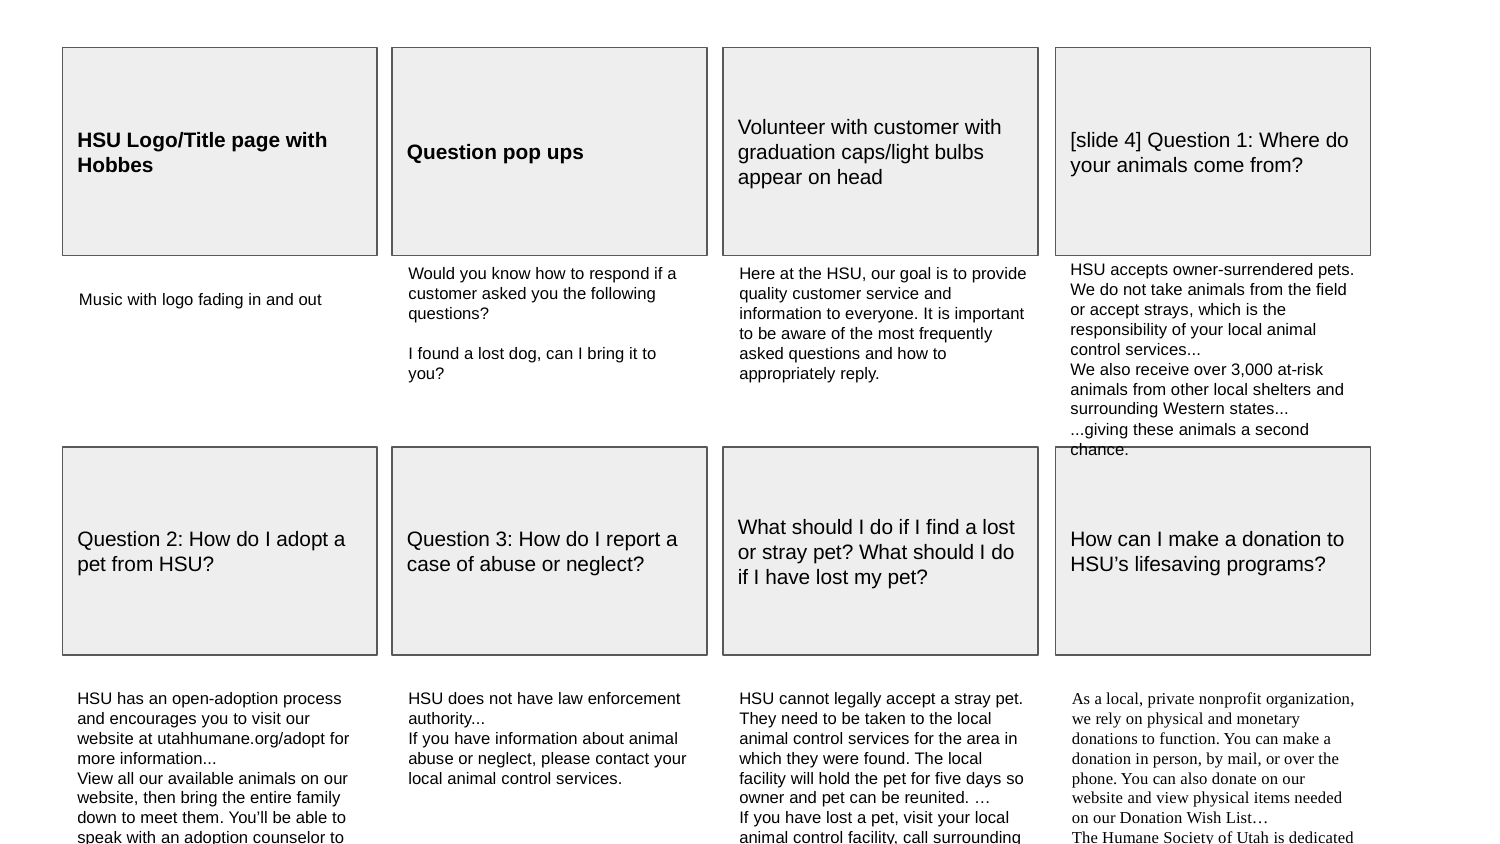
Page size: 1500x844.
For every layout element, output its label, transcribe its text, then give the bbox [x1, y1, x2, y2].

text_box HSU cannot legally accept a stray pet. They need to be taken to the local animal control services for the area in which they were found. The local facility will hold the pet for five days so owner and pet can be reunited. … If you have lost a pet, visit your local animal control facility, call surrounding shelters and vet clinics, and post flyers in your neighborhood and on social media. More tips can be found on our website at utahhumane.org/lostpets. [724, 672, 1043, 822]
text_box Here at the HSU, our goal is to provide quality customer service and information to everyone. It is important to be aware of the most frequently asked questions and how to appropriately reply. [724, 248, 1043, 397]
text_box Question 2: How do I adopt a pet from HSU? [62, 446, 378, 655]
text_box HSU accepts owner-surrendered pets. We do not take animals from the field or accept strays, which is the responsibility of your local animal control services... We also receive over 3,000 at-risk animals from other local shelters and surrounding Western states... ...giving these animals a second chance. [1055, 243, 1374, 393]
text_box As a local, private nonprofit organization, we rely on physical and monetary donations to function. You can make a donation in person, by mail, or over the phone. You can also donate on our website and view physical items needed on our Donation Wish List… The Humane Society of Utah is dedicated to being transparent and accountable with our financial documents. We are in good standing with the IRS and nationally recognized nonprofit standard organizations, such as Guidestar, Charity Navigator and the Better Business Bureau. [1056, 672, 1375, 822]
text_box Music with logo fading in and out [63, 273, 382, 422]
text_box [slide 4] Question 1: Where do your animals come from? [1055, 47, 1371, 243]
text_box Would you know how to respond if a customer asked you the following questions? I found a lost dog, can I bring it to you? [393, 248, 712, 397]
text_box How can I make a donation to HSU’s lifesaving programs? [1055, 446, 1371, 655]
text_box HSU has an open-adoption process and encourages you to visit our website at utahhumane.org/adopt for more information... View all our available animals on our website, then bring the entire family down to meet them. You’ll be able to speak with an adoption counselor to find the best fit for you and the pet. Animals are adopted on a first come, first served basis; we cannot hold an animal. [62, 672, 381, 822]
text_box What should I do if I find a lost or stray pet? What should I do if I have lost my pet? [722, 446, 1038, 655]
text_box Volunteer with customer with graduation caps/light bulbs appear on head [722, 47, 1038, 256]
text_box HSU Logo/Title page with Hobbes [62, 47, 378, 256]
text_box HSU does not have law enforcement authority... If you have information about animal abuse or neglect, please contact your local animal control services. [393, 672, 712, 822]
text_box Question pop ups [391, 47, 707, 256]
text_box Question 3: How do I report a case of abuse or neglect? [391, 446, 707, 655]
